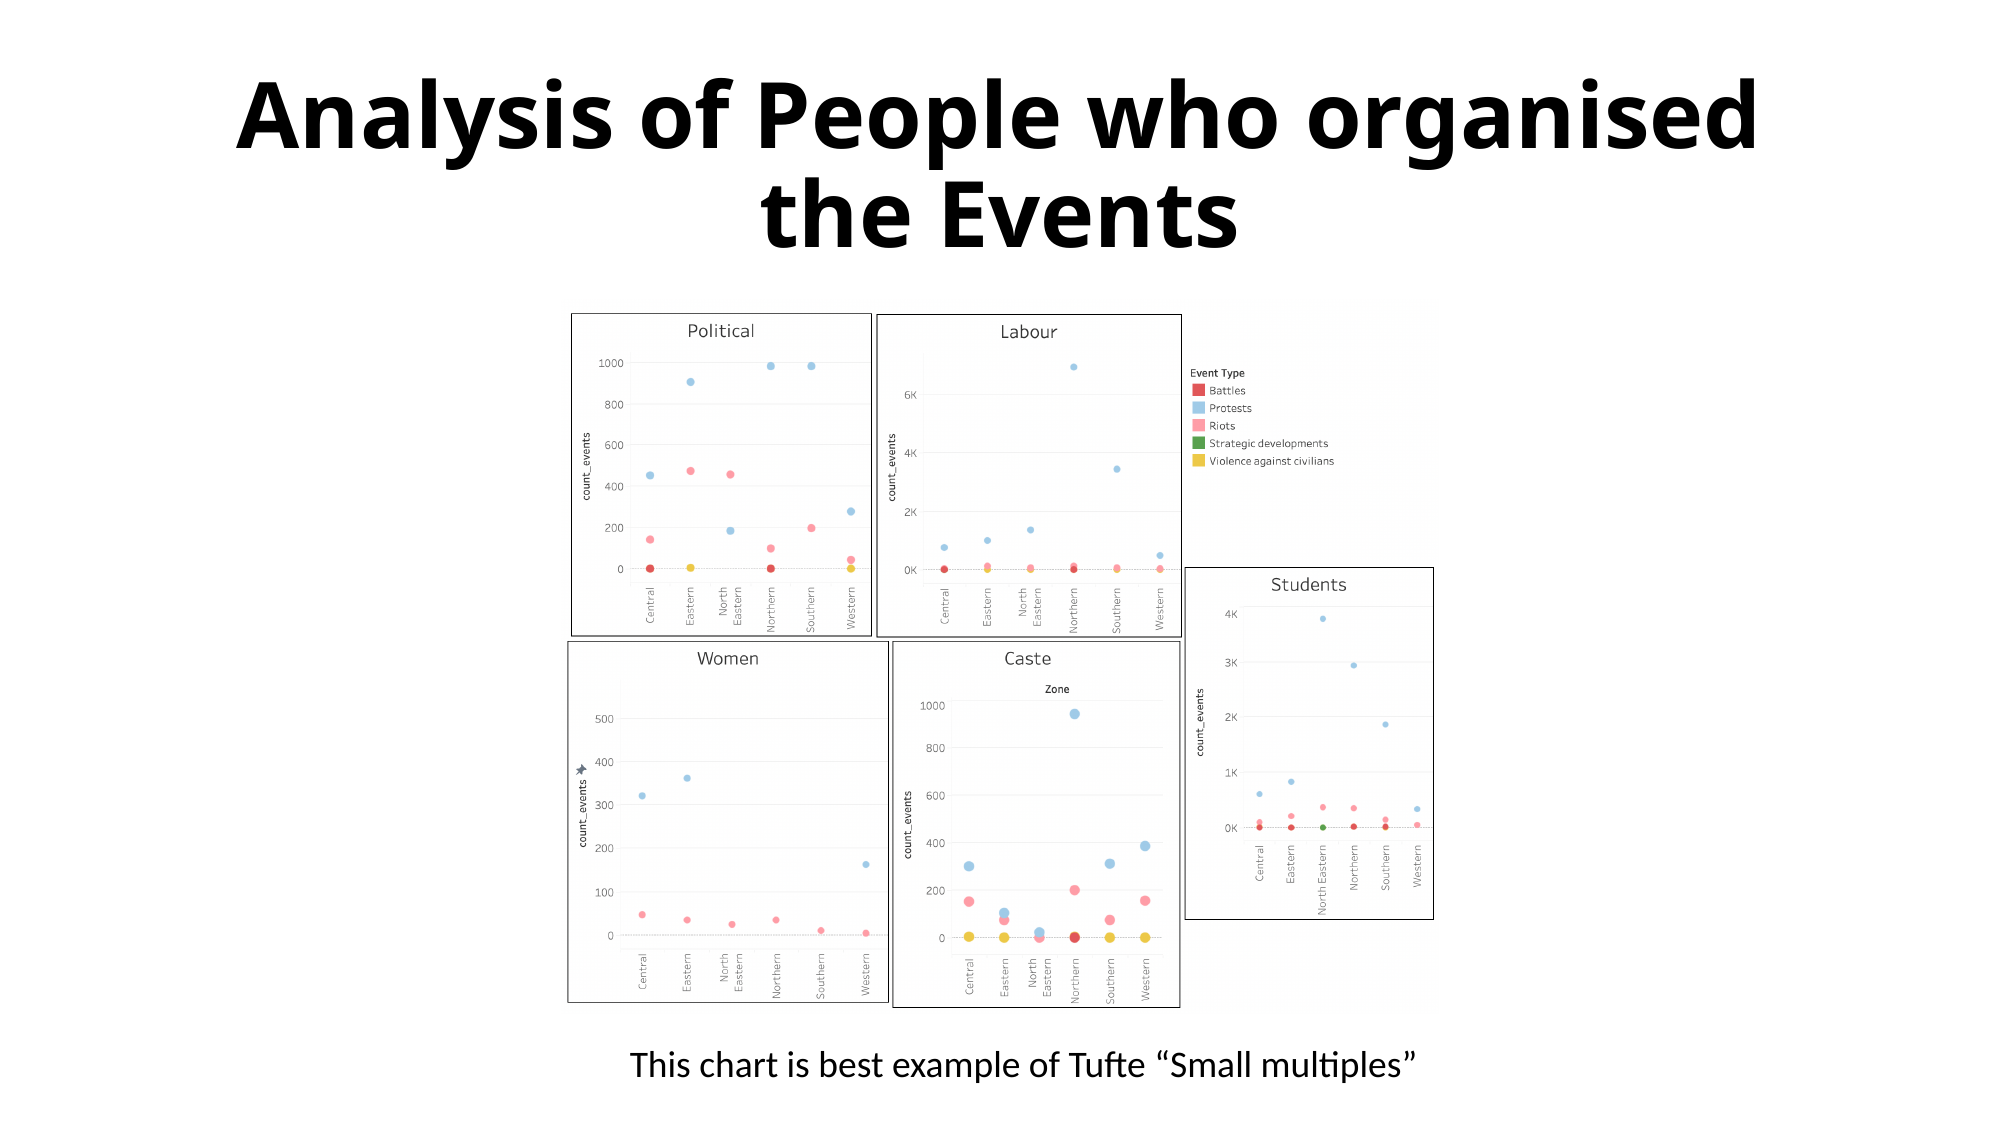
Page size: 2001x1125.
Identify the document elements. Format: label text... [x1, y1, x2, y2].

title Analysis of People who organised the Events [137, 59, 1863, 278]
text_box This chart is best example of Tufte “Small multiples” [283, 1032, 1765, 1092]
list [561, 299, 1439, 1014]
